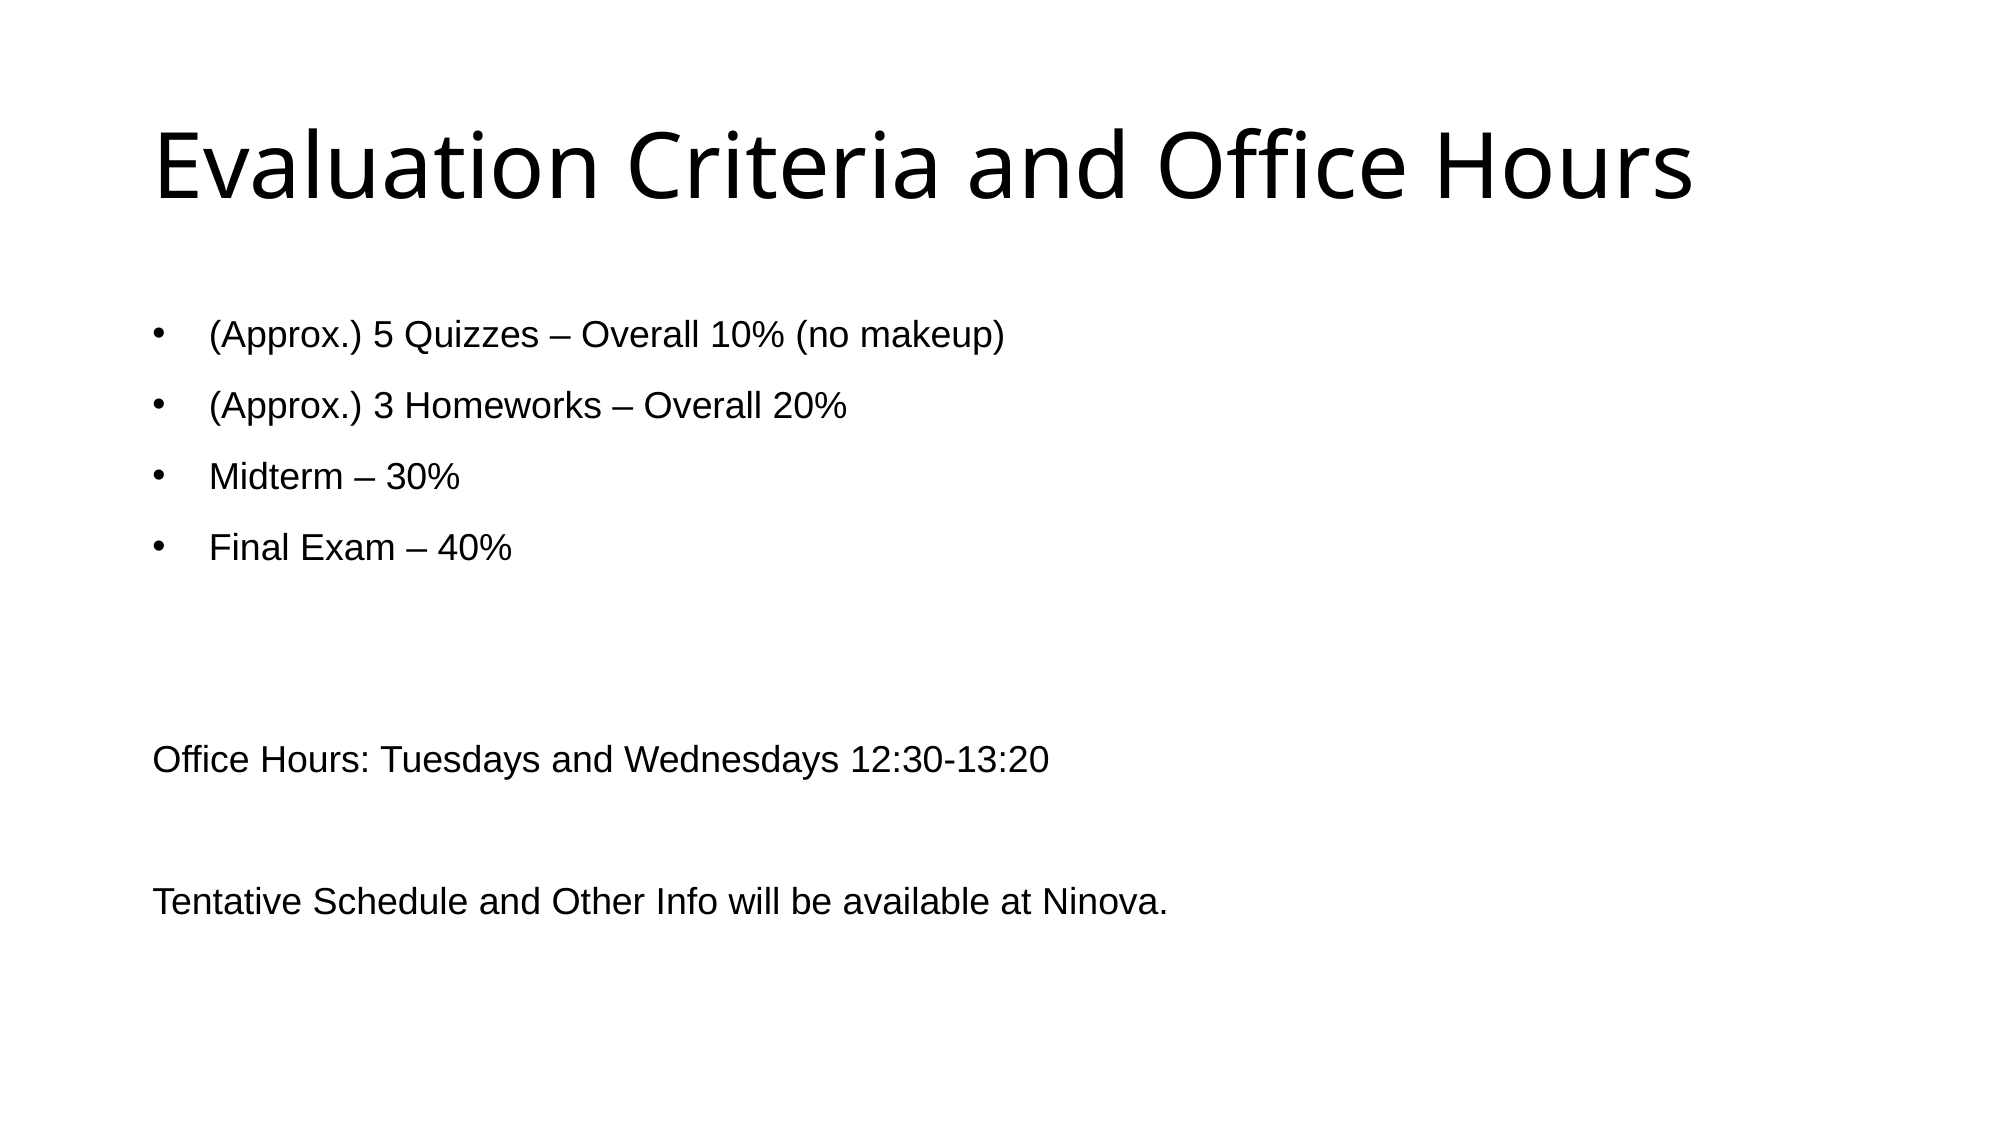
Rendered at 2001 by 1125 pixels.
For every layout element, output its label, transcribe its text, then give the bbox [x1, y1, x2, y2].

list (Approx.) 5 Quizzes – Overall 10% (no makeup) (Approx.) 3 Homeworks – Overall 20% Midterm – 30% Final Exam – 40% Office Hours: Tuesdays and Wednesdays 12:30-13:20 Tentative Schedule and Other Info will be available at Ninova. [137, 299, 1863, 1014]
title Evaluation Criteria and Office Hours [137, 59, 1863, 278]
